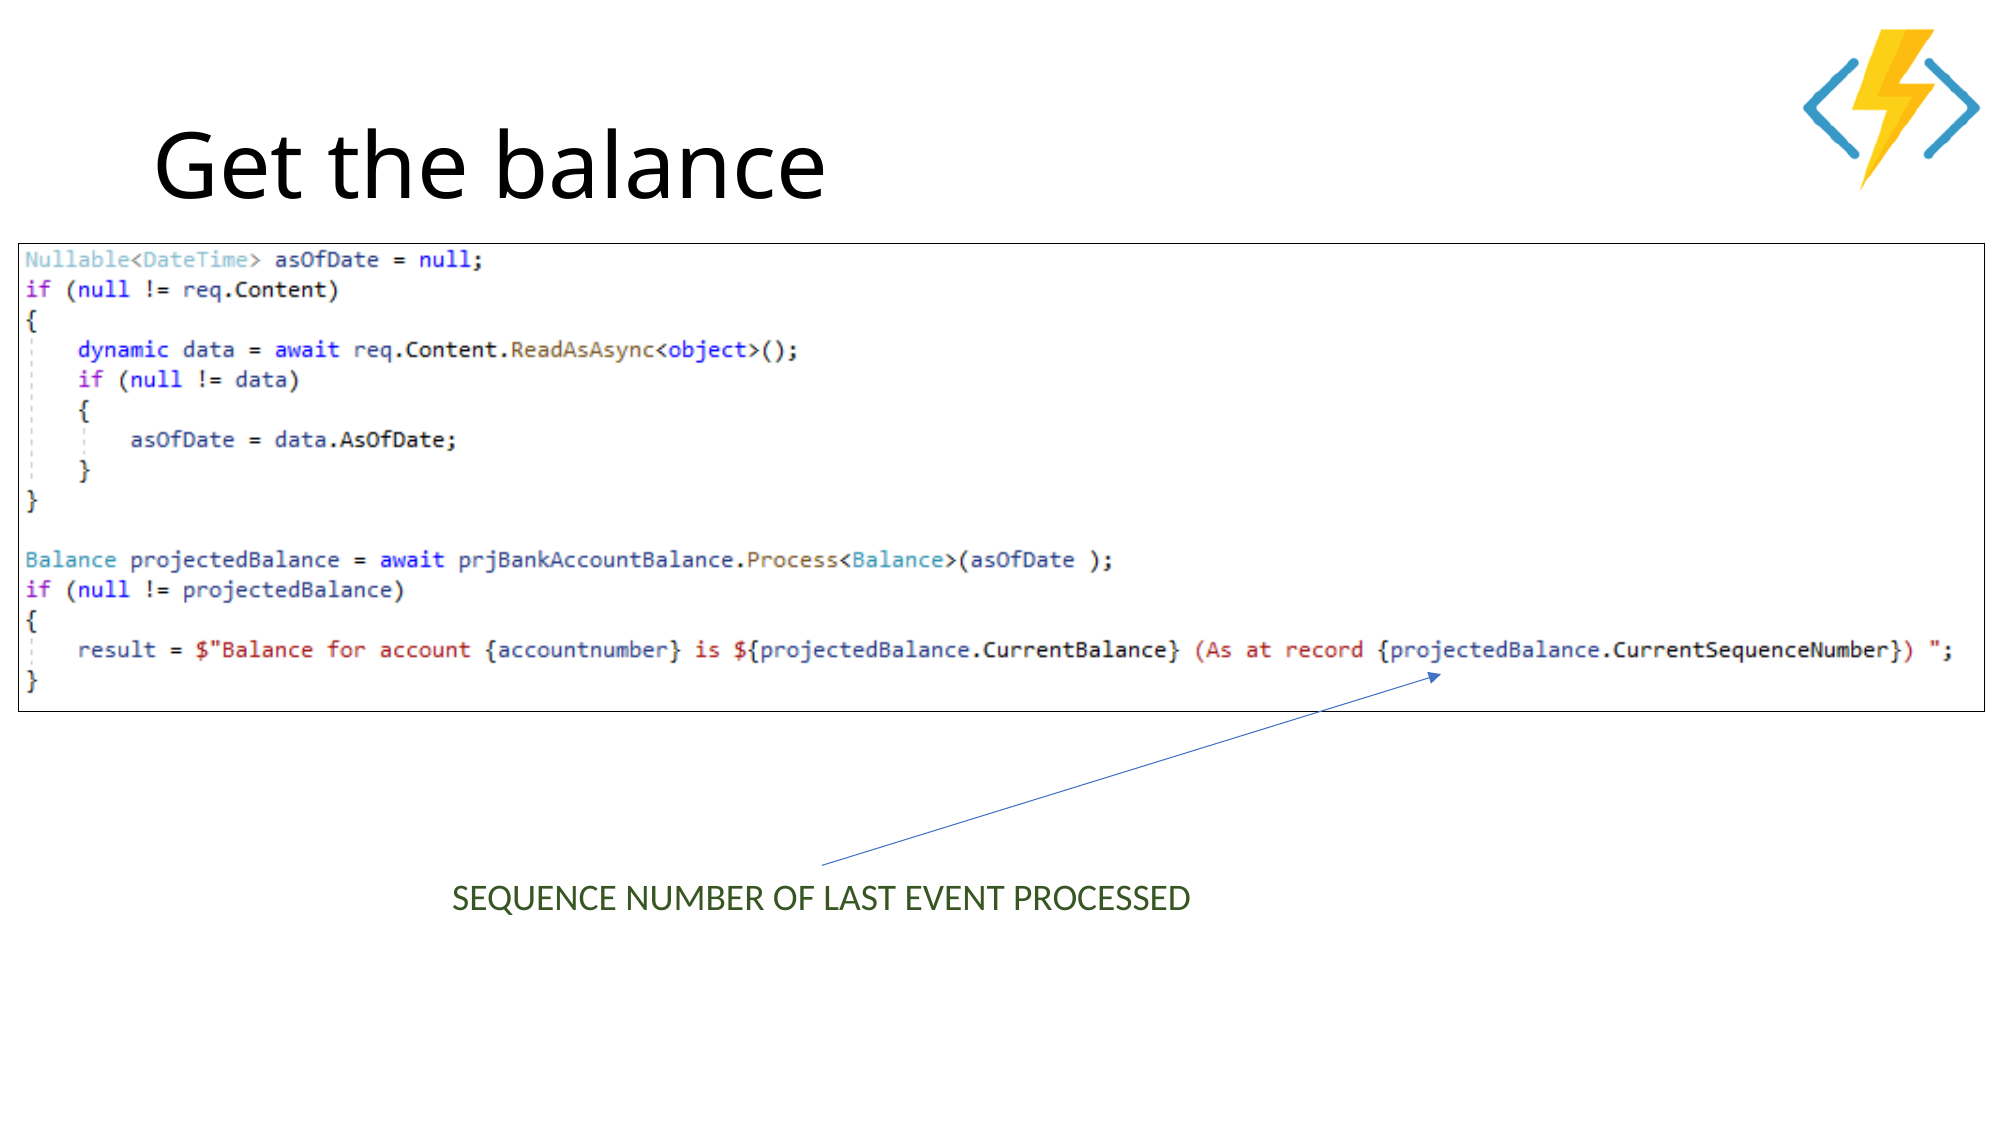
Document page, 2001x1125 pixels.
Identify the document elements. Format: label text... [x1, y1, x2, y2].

picture [1796, 22, 1985, 195]
picture [18, 243, 1985, 713]
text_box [822, 674, 1441, 866]
text_box SEQUENCE NUMBER OF LAST EVENT PROCESSED [437, 865, 1207, 925]
title Get the balance [137, 59, 1863, 243]
